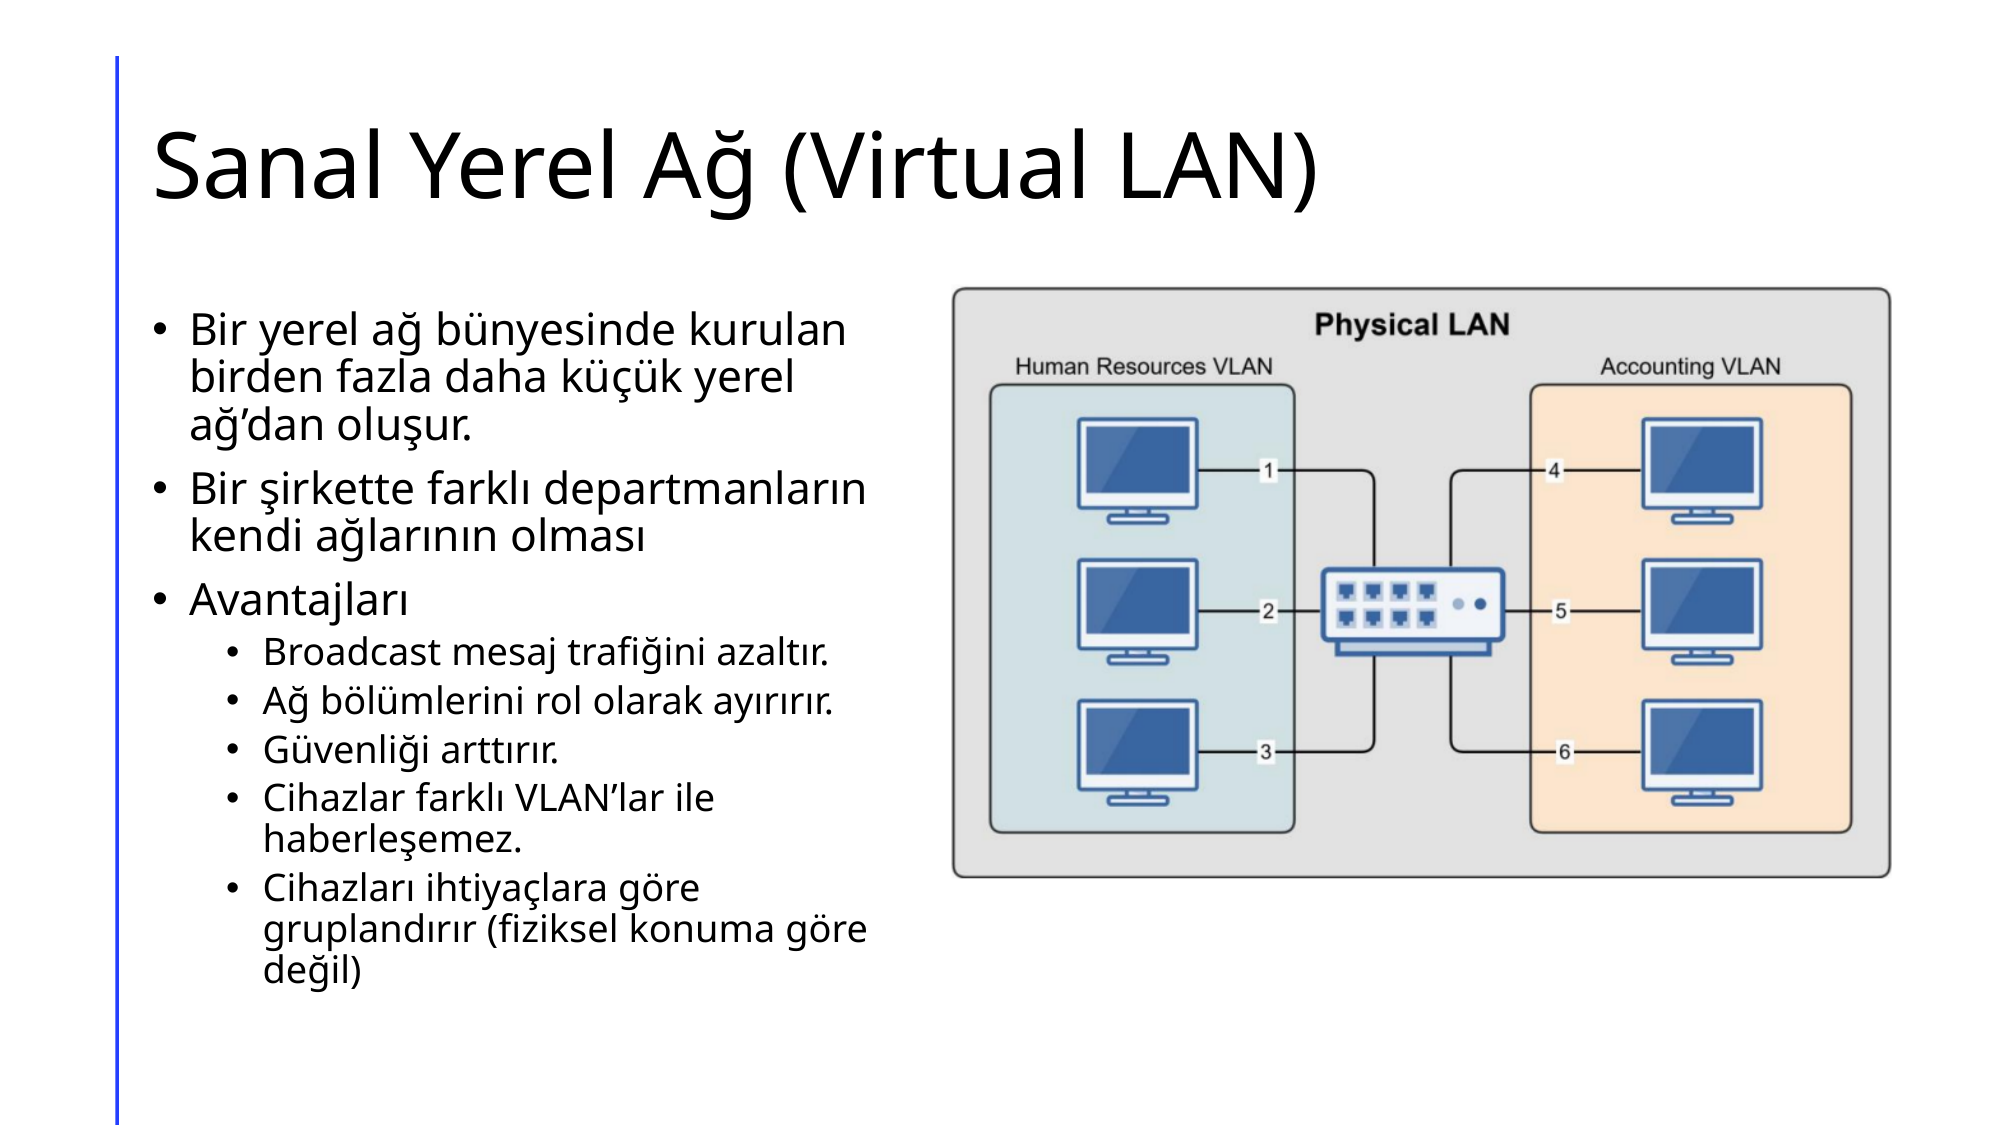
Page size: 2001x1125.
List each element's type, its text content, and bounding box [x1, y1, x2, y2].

title Sanal Yerel Ağ (Virtual LAN) [137, 59, 1863, 278]
list Bir yerel ağ bünyesinde kurulan birden fazla daha küçük yerel ağ’dan oluşur. Bir şirkette farklı departmanların kendi ağlarının olması Avantajları Broadcast mesaj trafiğini azaltır. Ağ bölümlerini rol olarak ayırırır. Güvenliği arttırır. Cihazlar farklı VLAN’lar ile haberleşemez. Cihazları ihtiyaçlara göre gruplandırır (fiziksel konuma göre değil) [137, 299, 889, 1014]
picture [935, 273, 1902, 886]
